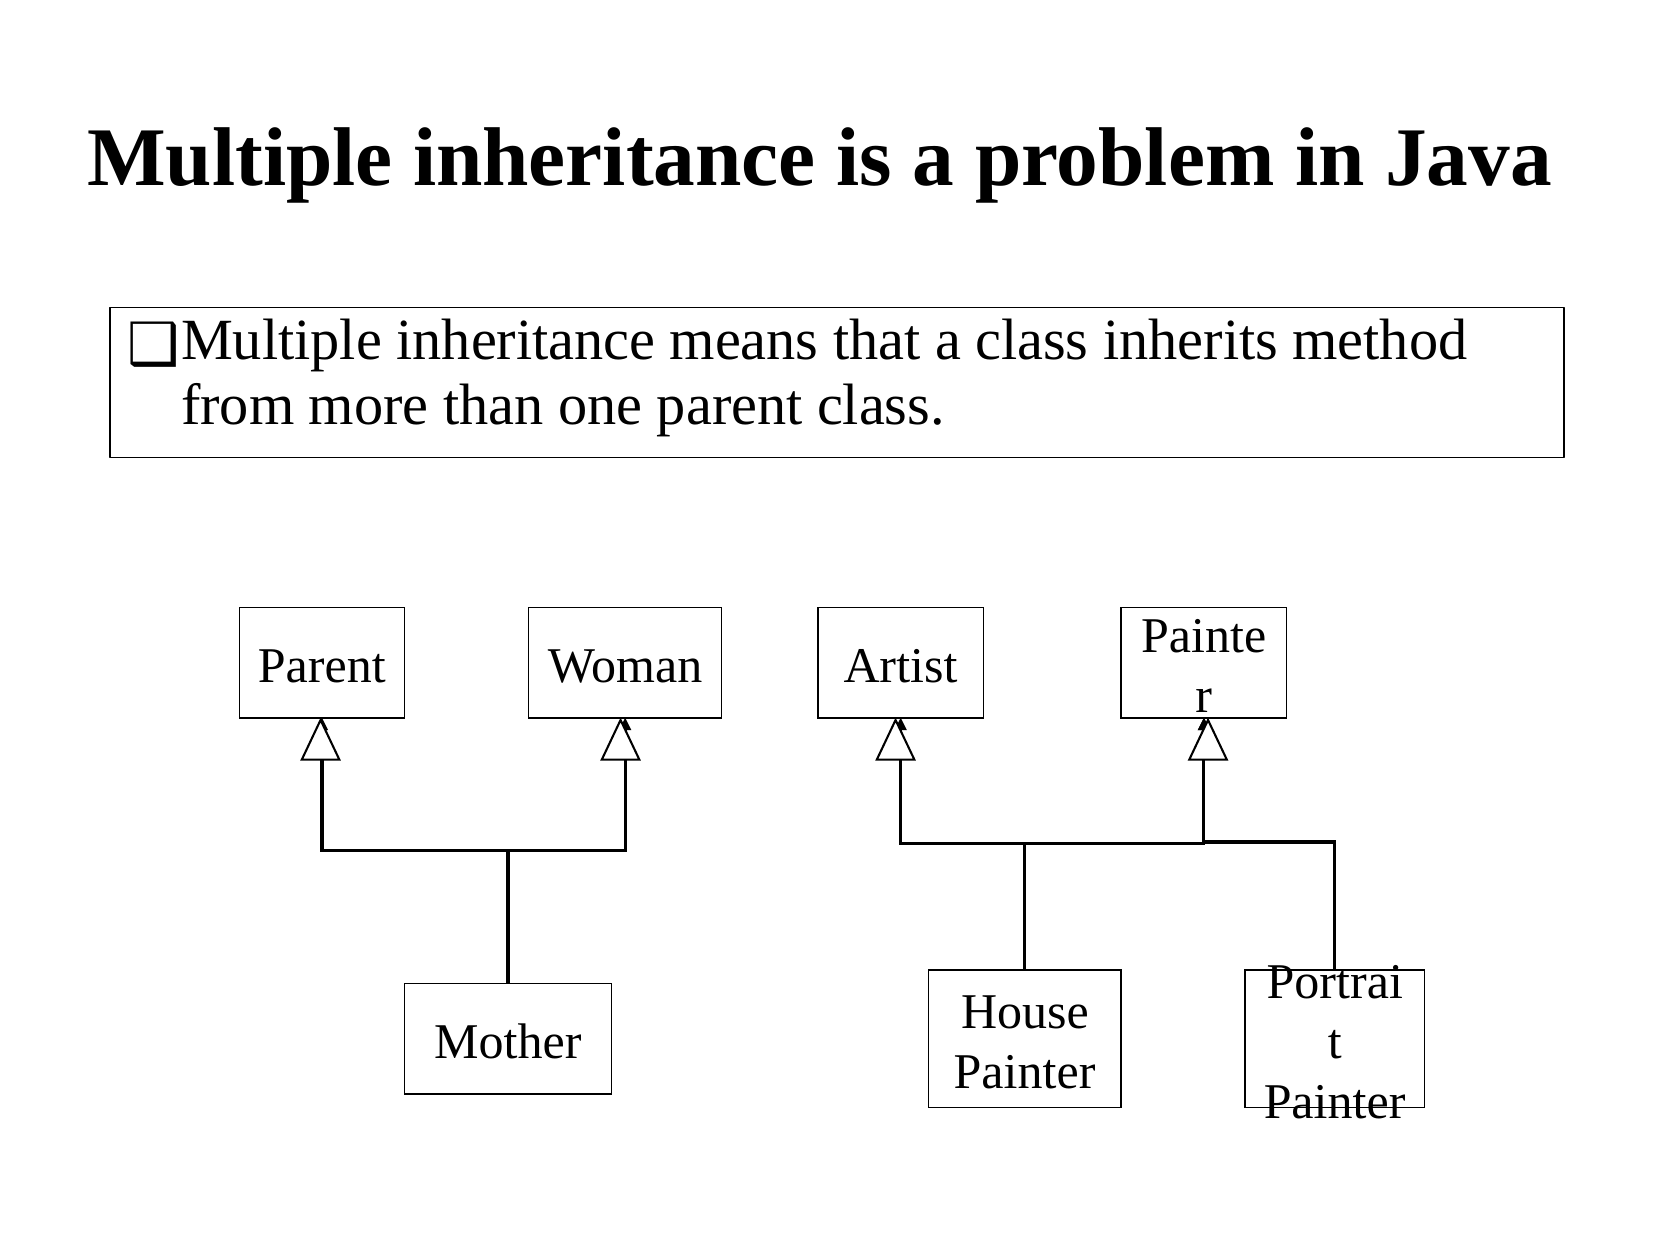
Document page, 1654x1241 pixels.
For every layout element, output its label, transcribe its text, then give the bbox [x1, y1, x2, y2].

text_box Parent [239, 607, 405, 718]
list Multiple inheritance means that a class inherits method from more than one parent class. [110, 307, 1565, 458]
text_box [433, 791, 700, 910]
text_box Artist [818, 607, 984, 718]
text_box [1192, 720, 1224, 752]
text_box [281, 757, 549, 944]
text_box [988, 753, 1241, 934]
text_box [876, 720, 915, 760]
text_box [601, 720, 640, 760]
text_box Woman [528, 607, 722, 718]
text_box Portrait Painter [1245, 969, 1425, 1108]
text_box House Painter [928, 969, 1122, 1108]
title Multiple inheritance is a problem in Java [76, 82, 1565, 233]
text_box [303, 720, 338, 756]
text_box Painter [1121, 607, 1287, 718]
text_box Mother [404, 983, 612, 1094]
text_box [836, 781, 983, 906]
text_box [1143, 778, 1396, 910]
